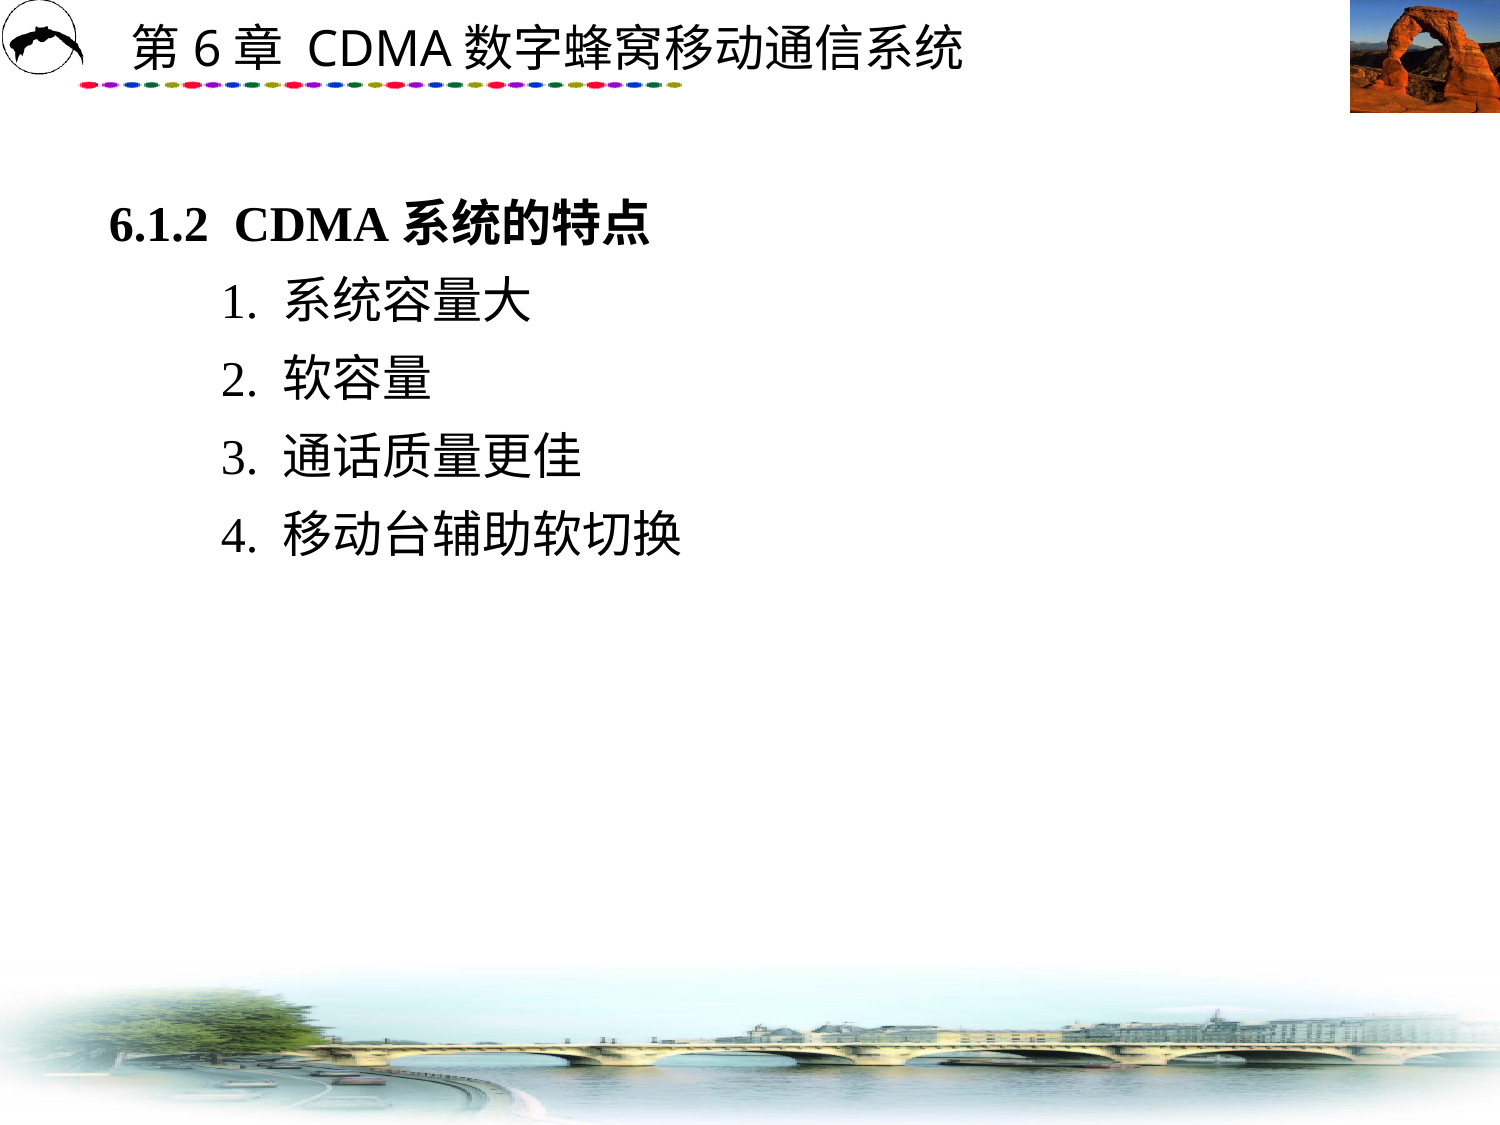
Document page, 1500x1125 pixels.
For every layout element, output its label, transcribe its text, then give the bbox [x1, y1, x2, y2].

picture [74, 78, 691, 91]
title 6.1.2 CDMA系统的特点 1. 系统容量大 2. 软容量 3. 通话质量更佳 4. 移动台辅助软切换 [93, 87, 1426, 1013]
picture [0, 962, 1500, 1125]
picture [0, 0, 100, 75]
picture [1350, 0, 1500, 113]
